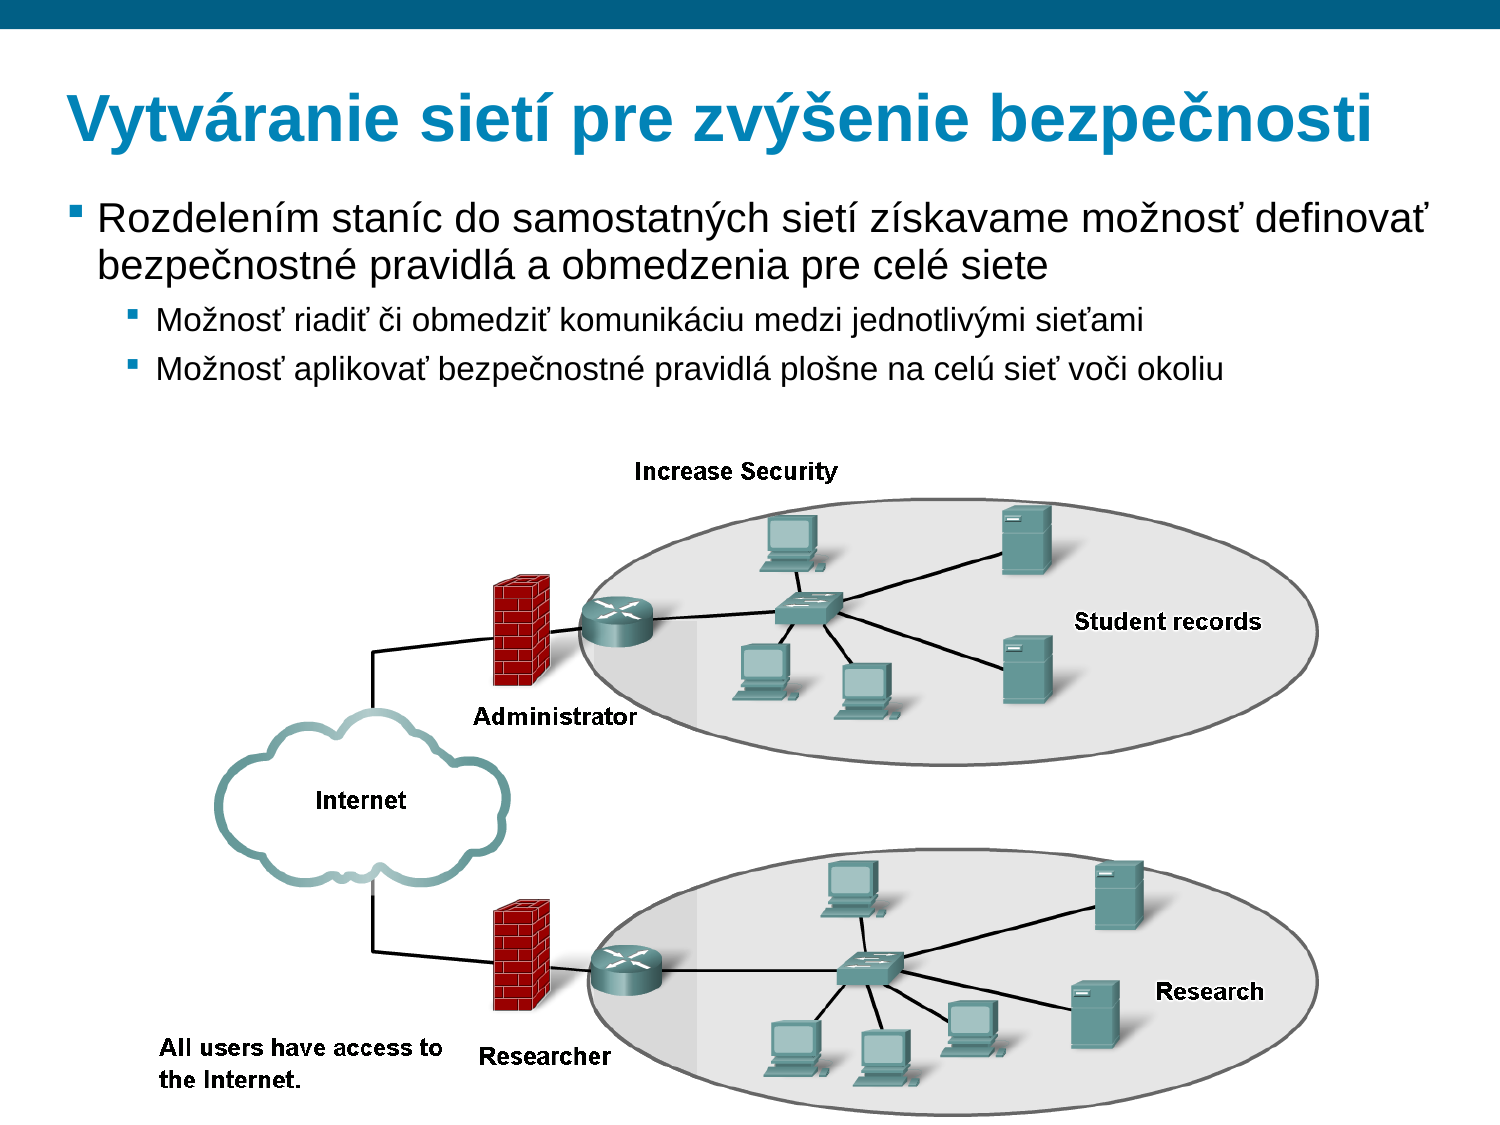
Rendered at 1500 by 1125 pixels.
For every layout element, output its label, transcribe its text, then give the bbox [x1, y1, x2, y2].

title Vytváranie sietí pre zvýšenie bezpečnosti [53, 50, 1447, 163]
list Rozdelením staníc do samostatných sietí získavame možnosť definovať bezpečnostné pravidlá a obmedzenia pre celé siete Možnosť riadiť či obmedziť komunikáciu medzi jednotlivými sieťami Možnosť aplikovať bezpečnostné pravidlá plošne na celú sieť voči okoliu [53, 187, 1447, 1075]
picture [131, 443, 1327, 1125]
